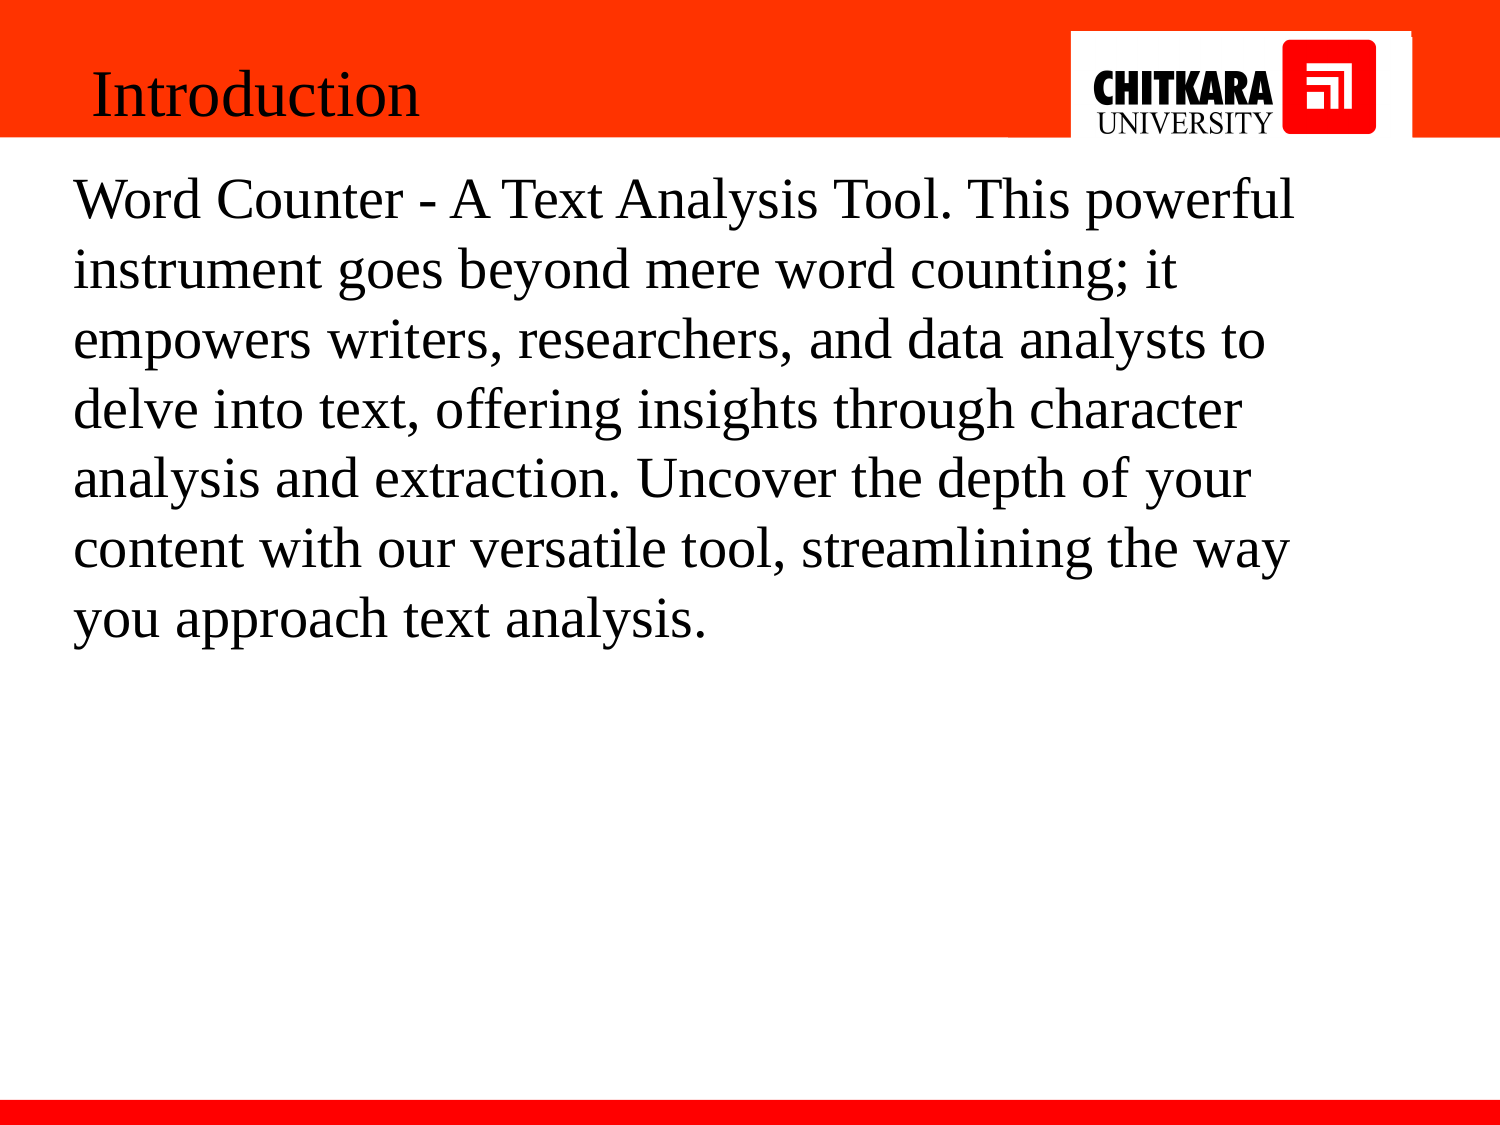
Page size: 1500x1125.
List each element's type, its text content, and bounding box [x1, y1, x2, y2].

text_box Introduction [76, 42, 963, 138]
text_box Word Counter - A Text Analysis Tool. This powerful instrument goes beyond mere word counting; it empowers writers, researchers, and data analysts to delve into text, offering insights through character analysis and extraction. Uncover the depth of your content with our versatile tool, streamlining the way you approach text analysis. [58, 152, 1365, 797]
picture [1074, 37, 1391, 138]
